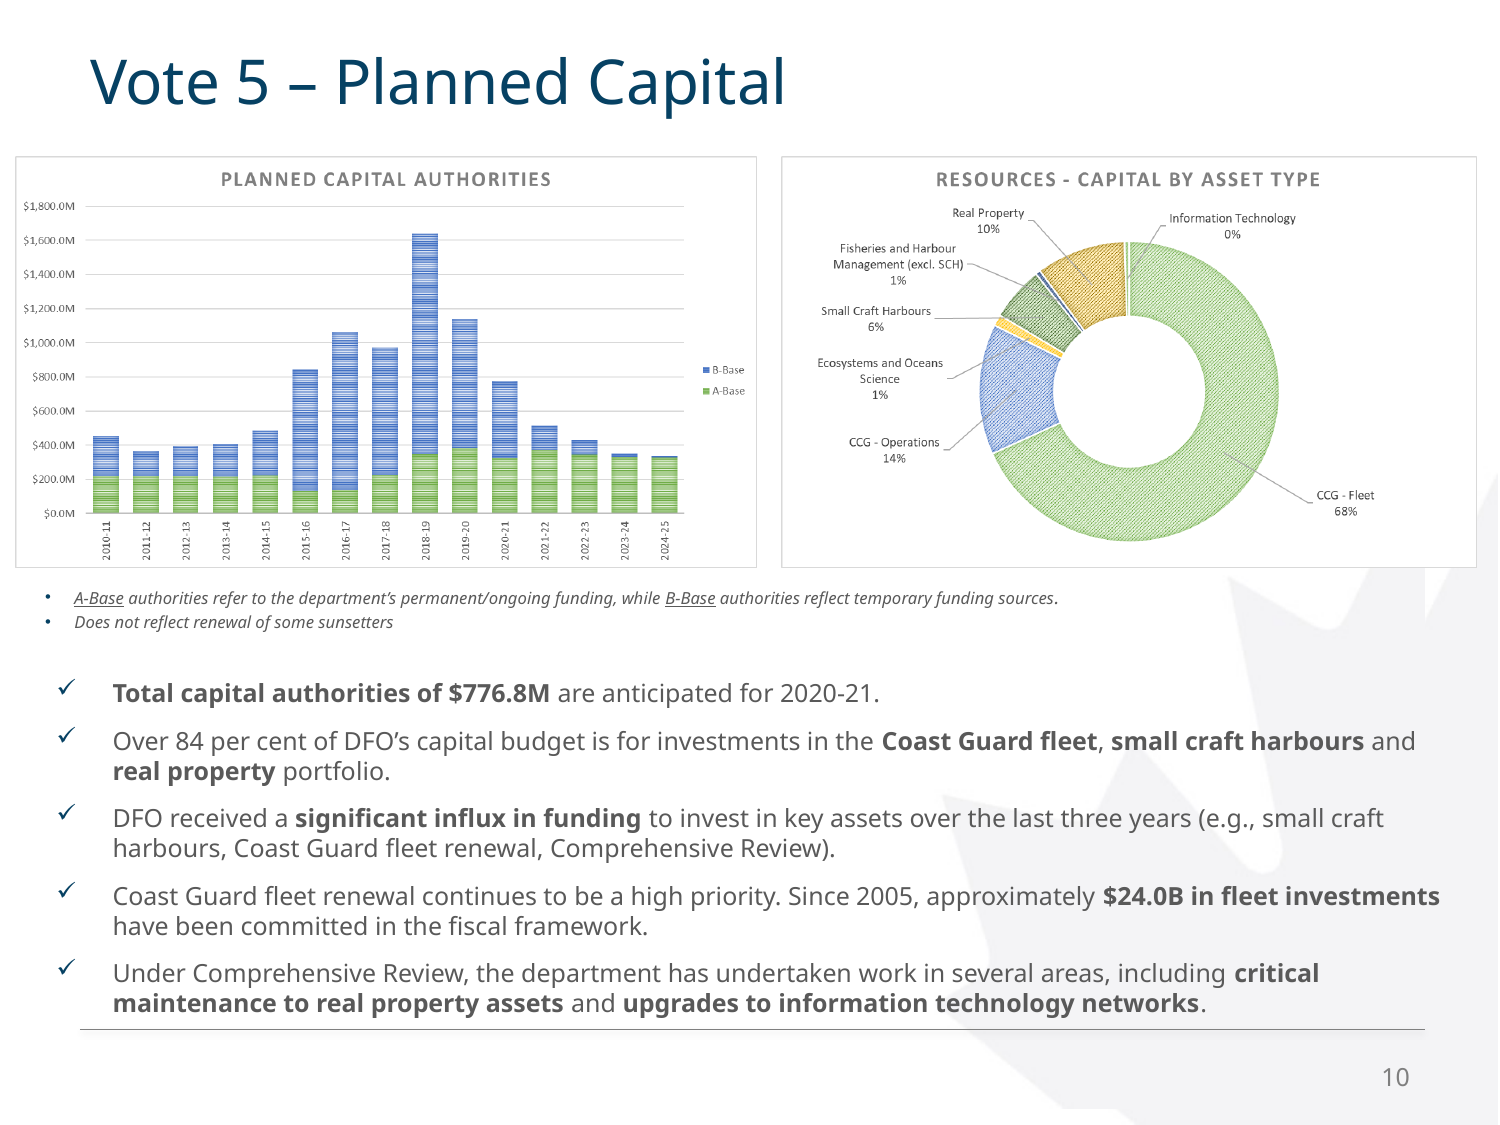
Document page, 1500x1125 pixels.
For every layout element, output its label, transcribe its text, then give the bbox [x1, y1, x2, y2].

picture [781, 155, 1498, 1125]
text_box A-Base authorities refer to the department’s permanent/ongoing funding, while B-Base authorities reflect temporary funding sources. Does not reflect renewal of some sunsetters [30, 578, 1457, 668]
picture [15, 155, 757, 568]
title Vote 5 – Planned Capital [75, 35, 1425, 125]
list Total capital authorities of $776.8M are anticipated for 2020-21. Over 84 per cent of DFO’s capital budget is for investments in the Coast Guard fleet, small craft harbours and real property portfolio. DFO received a significant influx in funding to invest in key assets over the last three years (e.g., small craft harbours, Coast Guard fleet renewal, Comprehensive Review). Coast Guard fleet renewal continues to be a high priority. Since 2005, approximately $24.0B in fleet investments have been committed in the fiscal framework. Under Comprehensive Review, the department has undertaken work in several areas, including critical maintenance to real property assets and upgrades to information technology networks. [41, 670, 1472, 1046]
slide_number 10 [1263, 1048, 1425, 1109]
